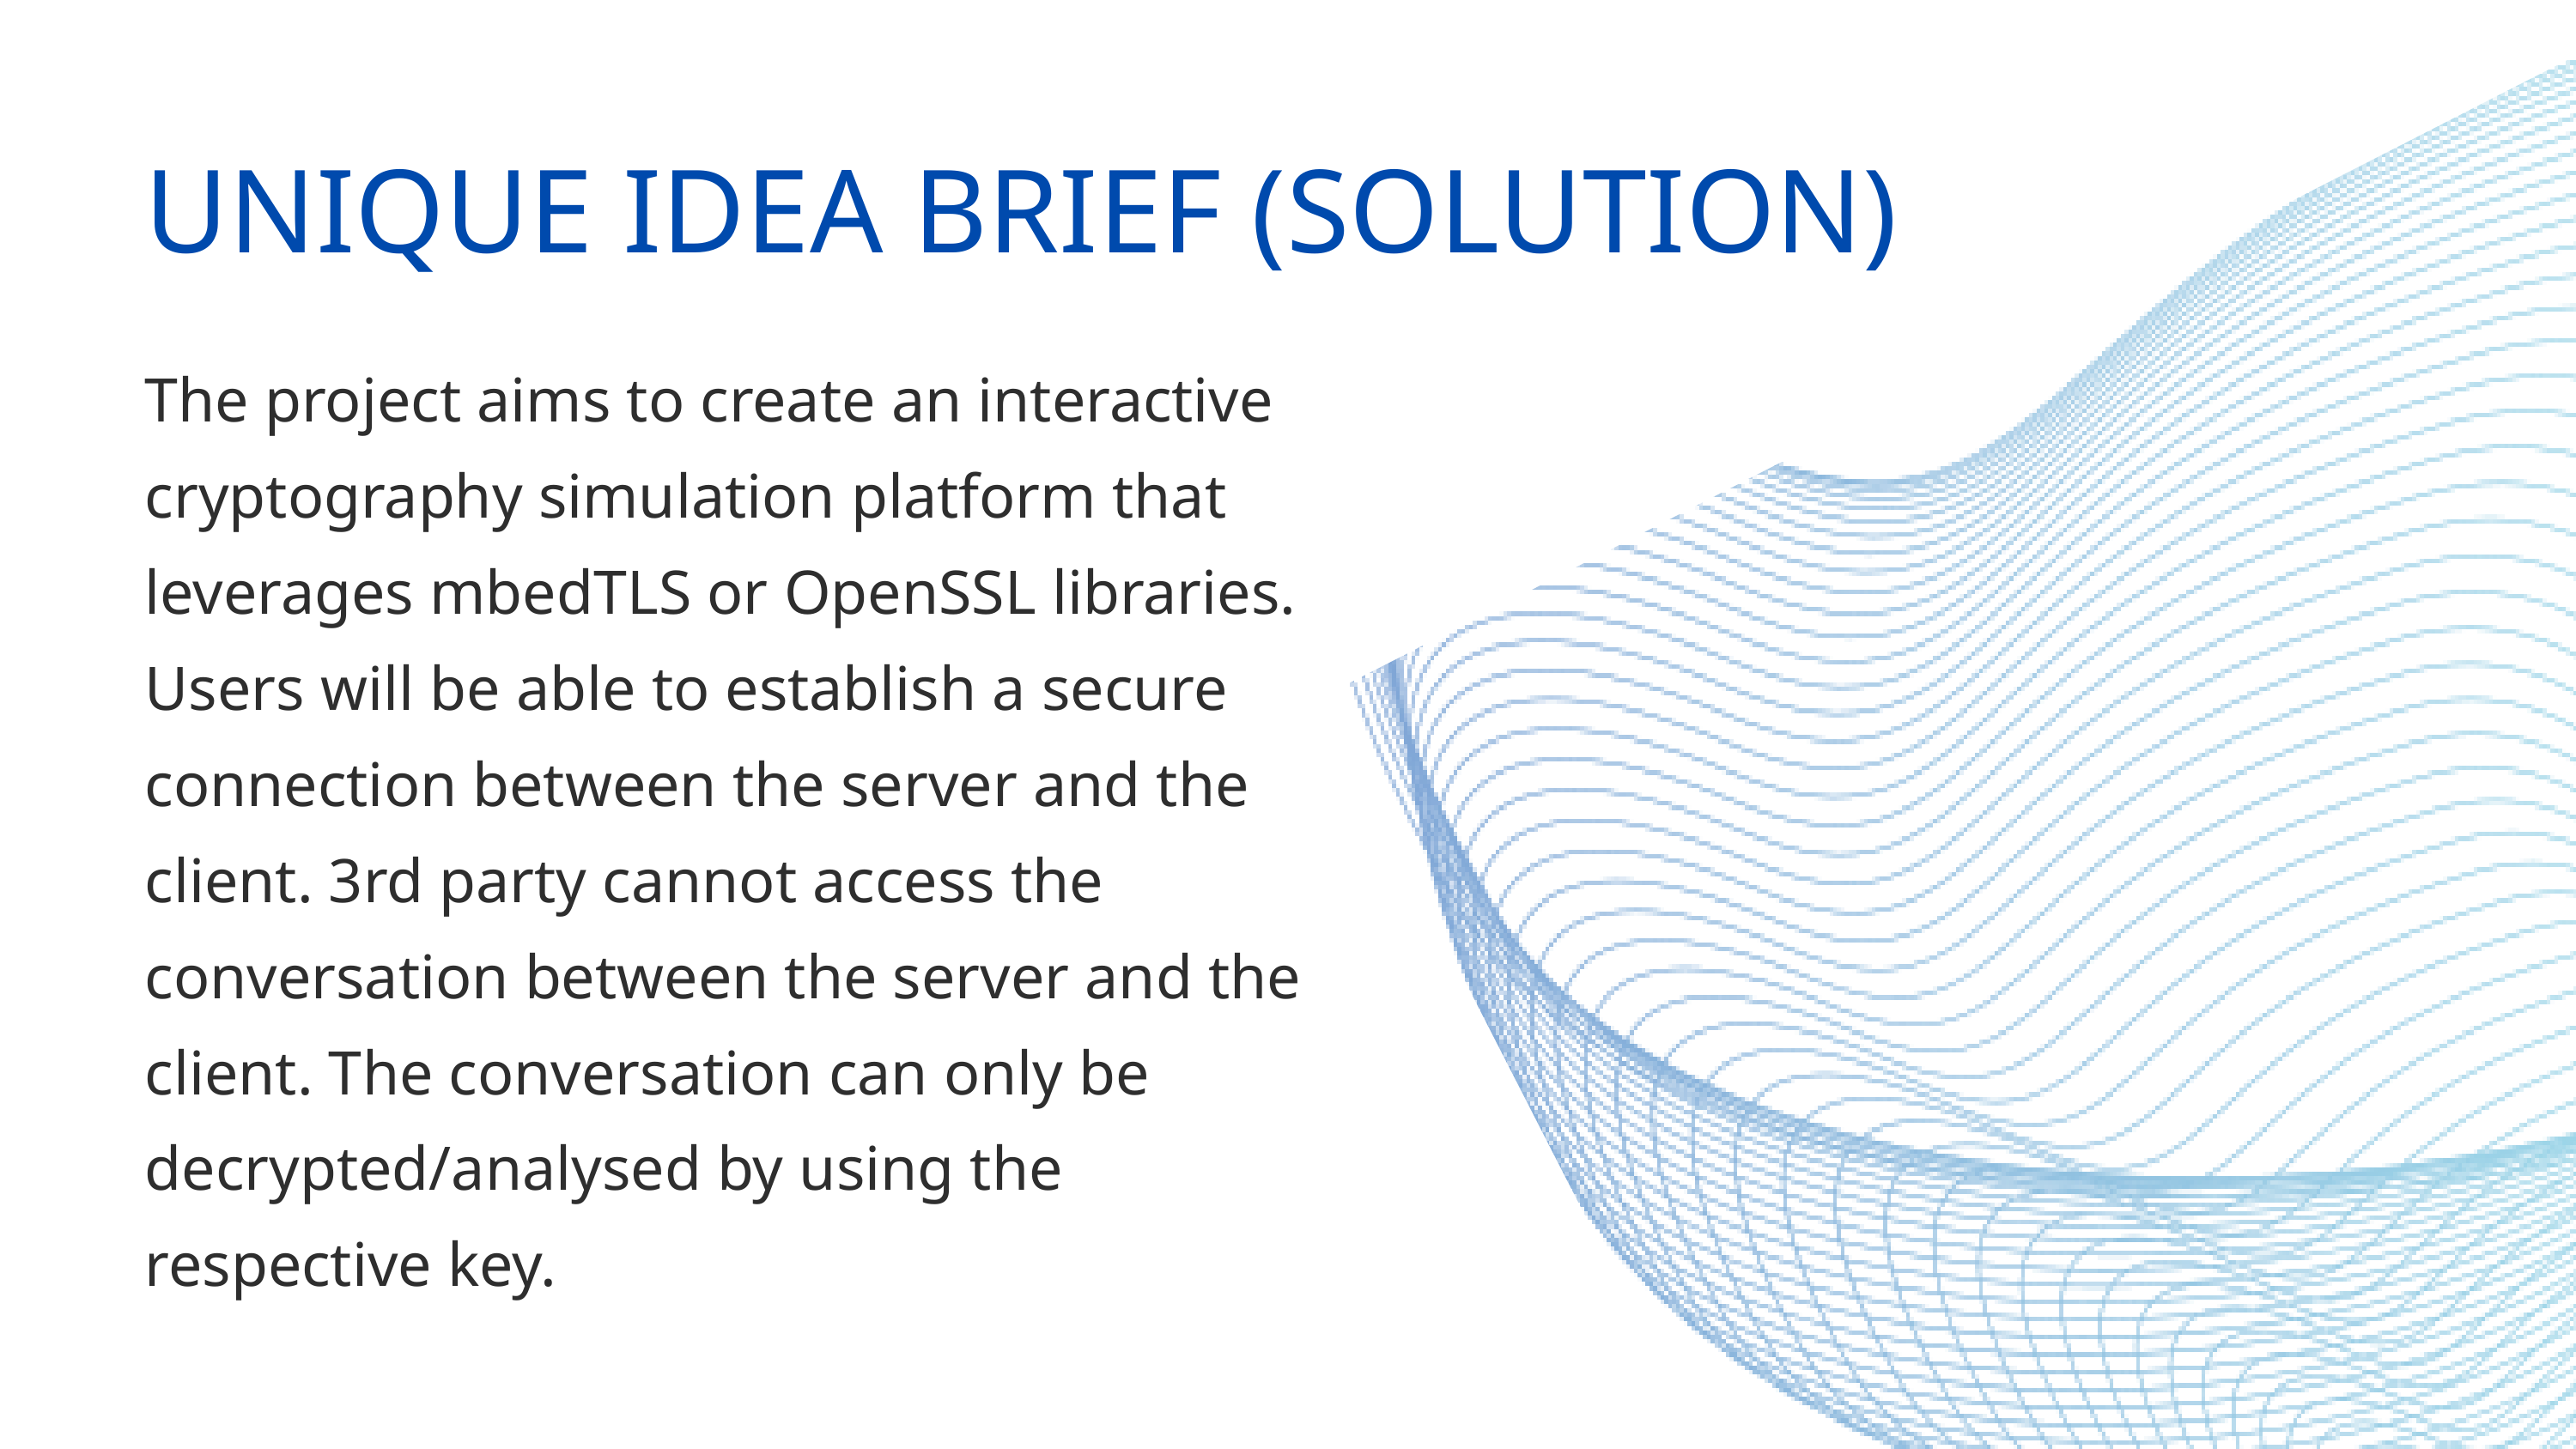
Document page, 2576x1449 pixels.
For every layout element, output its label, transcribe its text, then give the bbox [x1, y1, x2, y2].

text_box UNIQUE IDEA BRIEF (SOLUTION) [144, 161, 2157, 276]
text_box [1364, 55, 2576, 1449]
text_box The project aims to create an interactive cryptography simulation platform that leverages mbedTLS or OpenSSL libraries. Users will be able to establish a secure connection between the server and the client. 3rd party cannot access the conversation between the server and the client. The conversation can only be decrypted/analysed by using the respective key. [144, 337, 1364, 1299]
